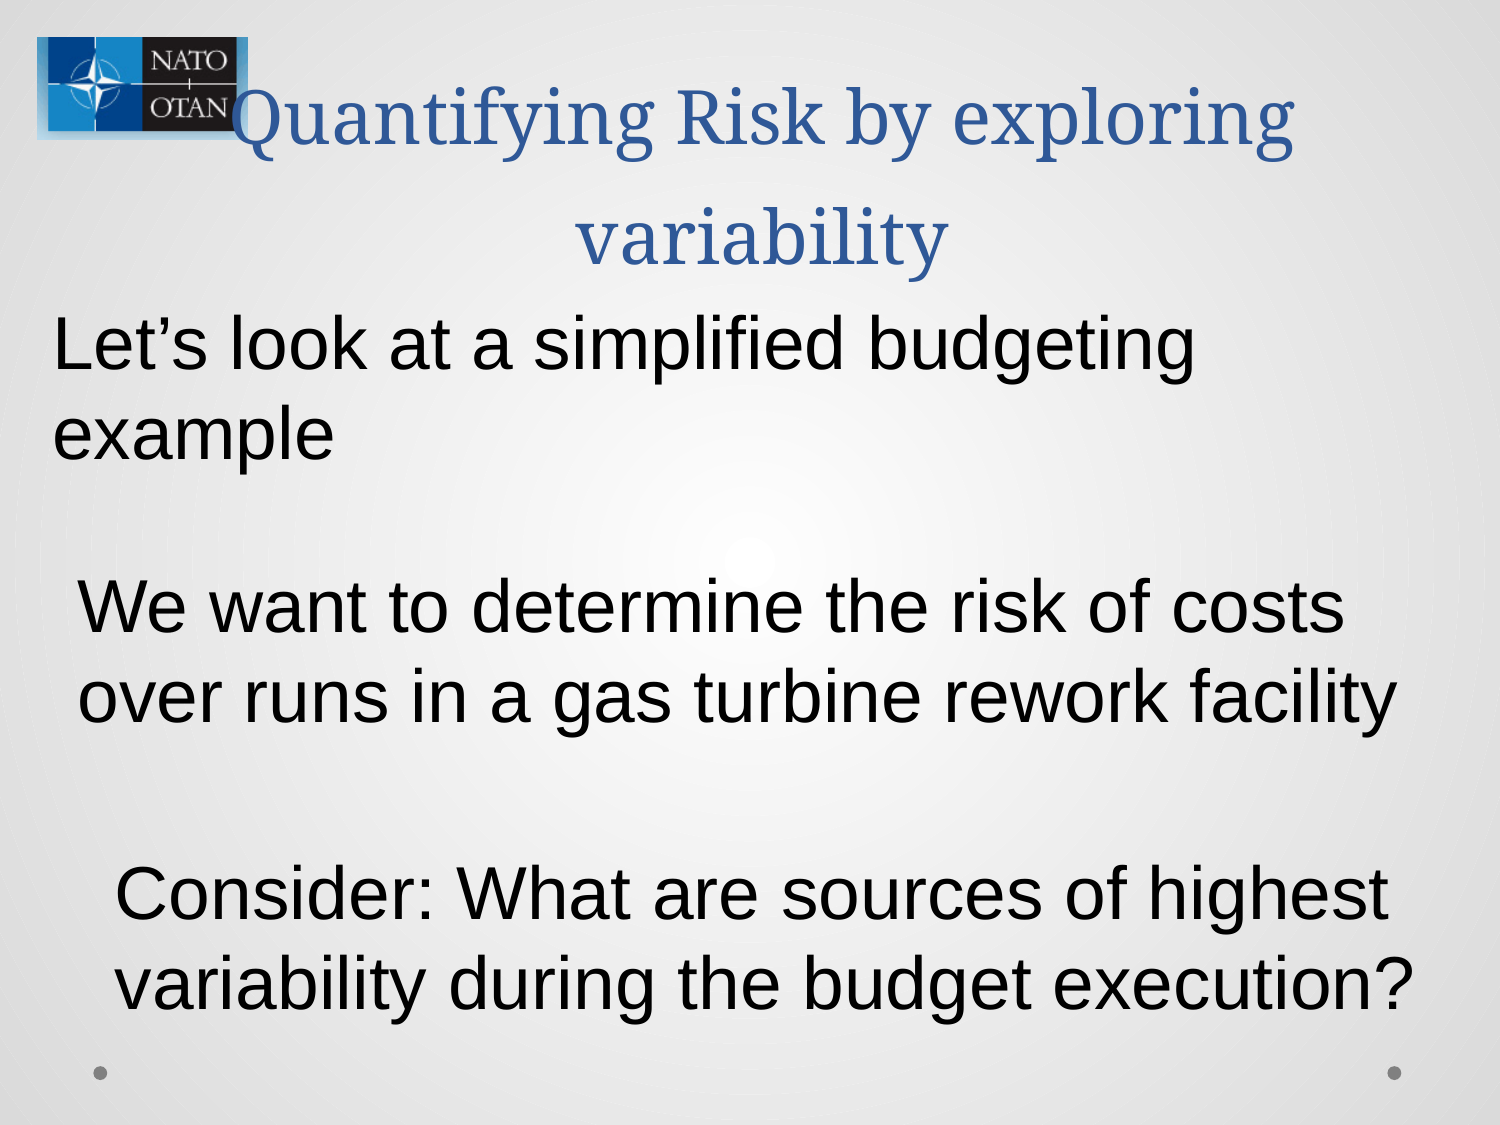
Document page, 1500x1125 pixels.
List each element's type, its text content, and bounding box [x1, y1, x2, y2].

title Quantifying Risk by exploring variability [75, 160, 1450, 288]
text_box We want to determine the risk of costs over runs in a gas turbine rework facility [62, 549, 1463, 745]
picture [37, 37, 248, 140]
text_box Let’s look at a simplified budgeting example [37, 287, 1438, 483]
text_box Consider: What are sources of highest variability during the budget execution? [99, 837, 1500, 1033]
